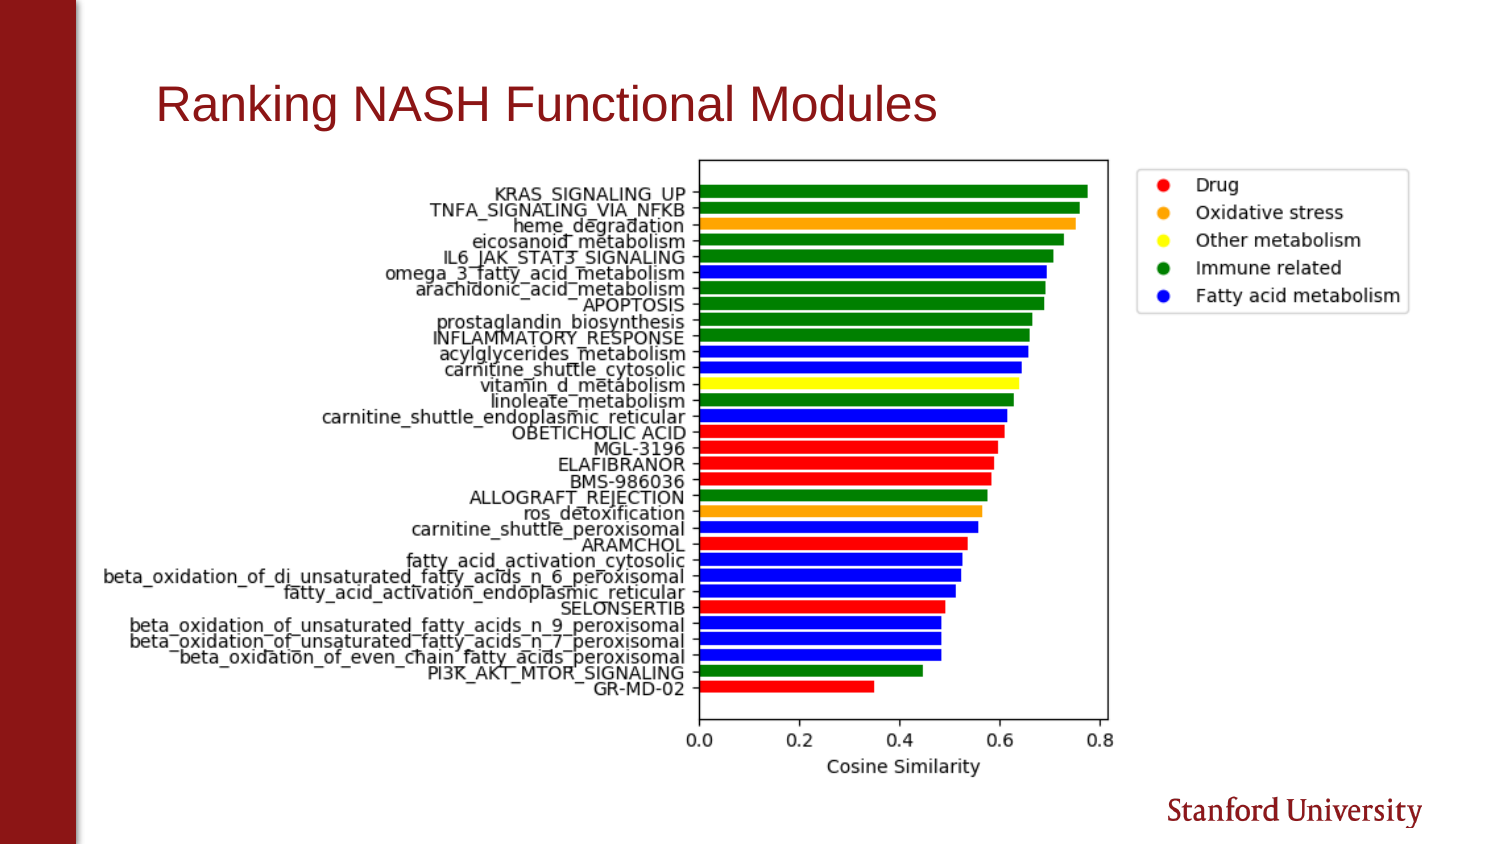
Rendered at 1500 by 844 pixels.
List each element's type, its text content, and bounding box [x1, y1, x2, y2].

title Ranking NASH Functional Modules [155, 58, 1420, 140]
picture [89, 148, 1421, 789]
